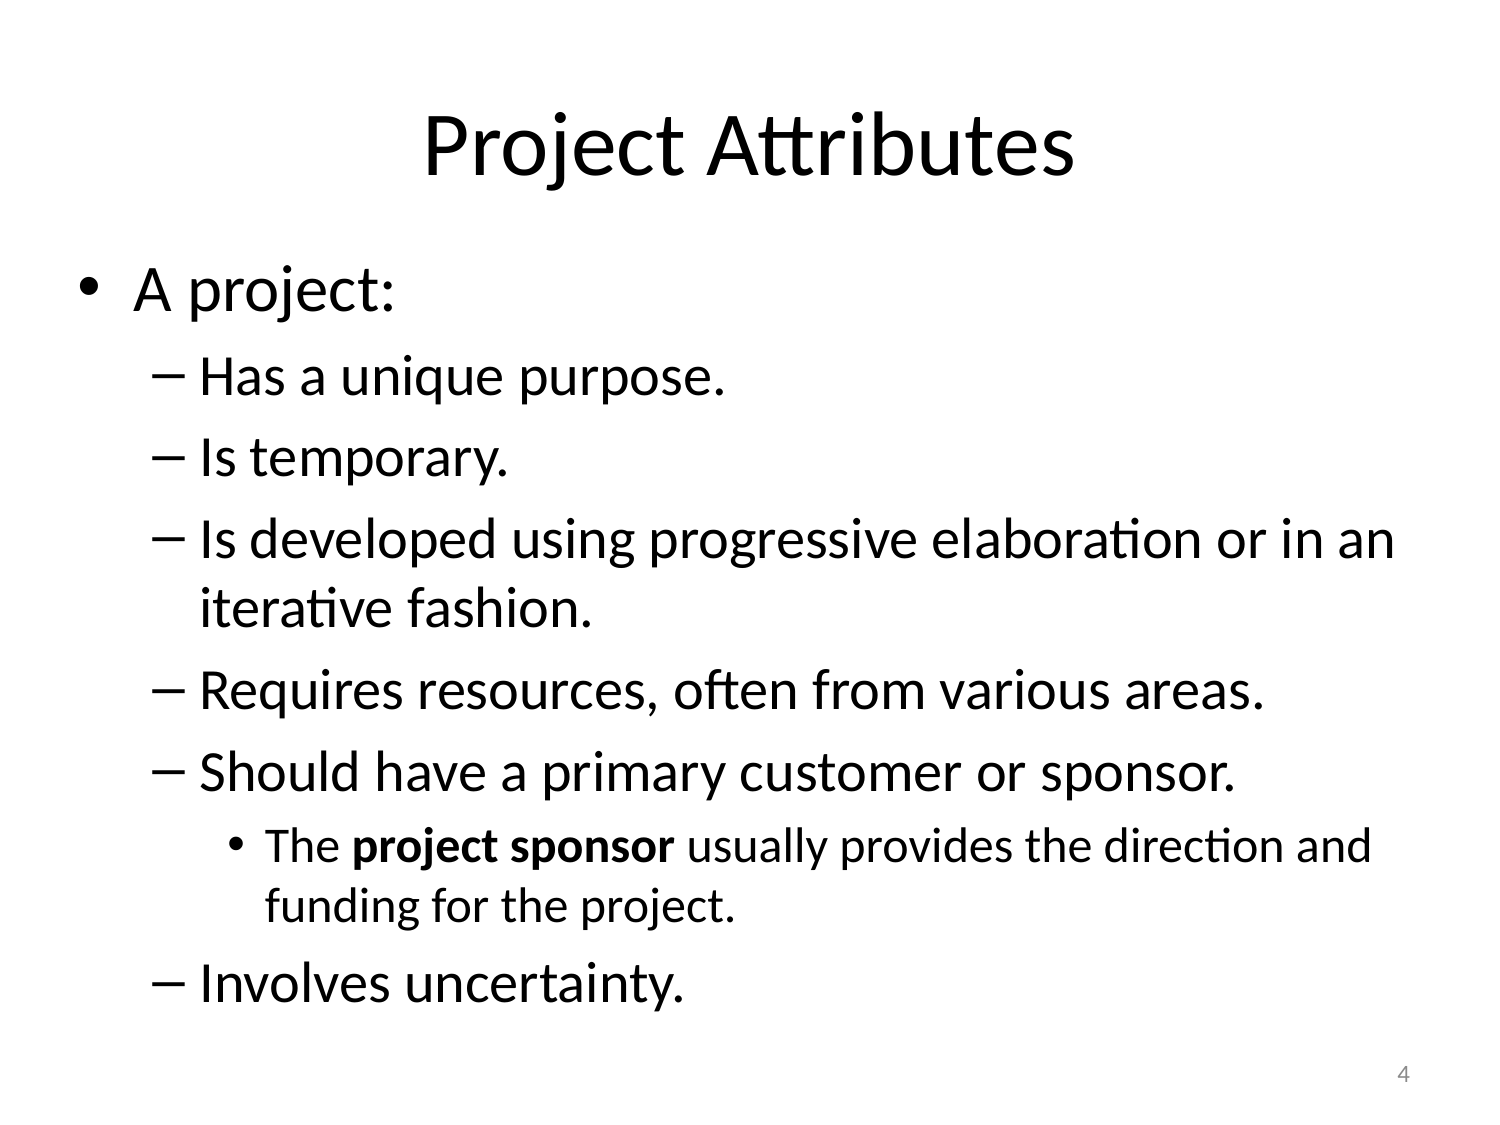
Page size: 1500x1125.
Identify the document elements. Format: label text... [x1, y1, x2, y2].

list A project: Has a unique purpose. Is temporary. Is developed using progressive elaboration or in an iterative fashion. Requires resources, often from various areas. Should have a primary customer or sponsor. The project sponsor usually provides the direction and funding for the project. Involves uncertainty. [62, 237, 1413, 1025]
slide_number 4 [1074, 1042, 1425, 1103]
title Project Attributes [75, 45, 1425, 233]
